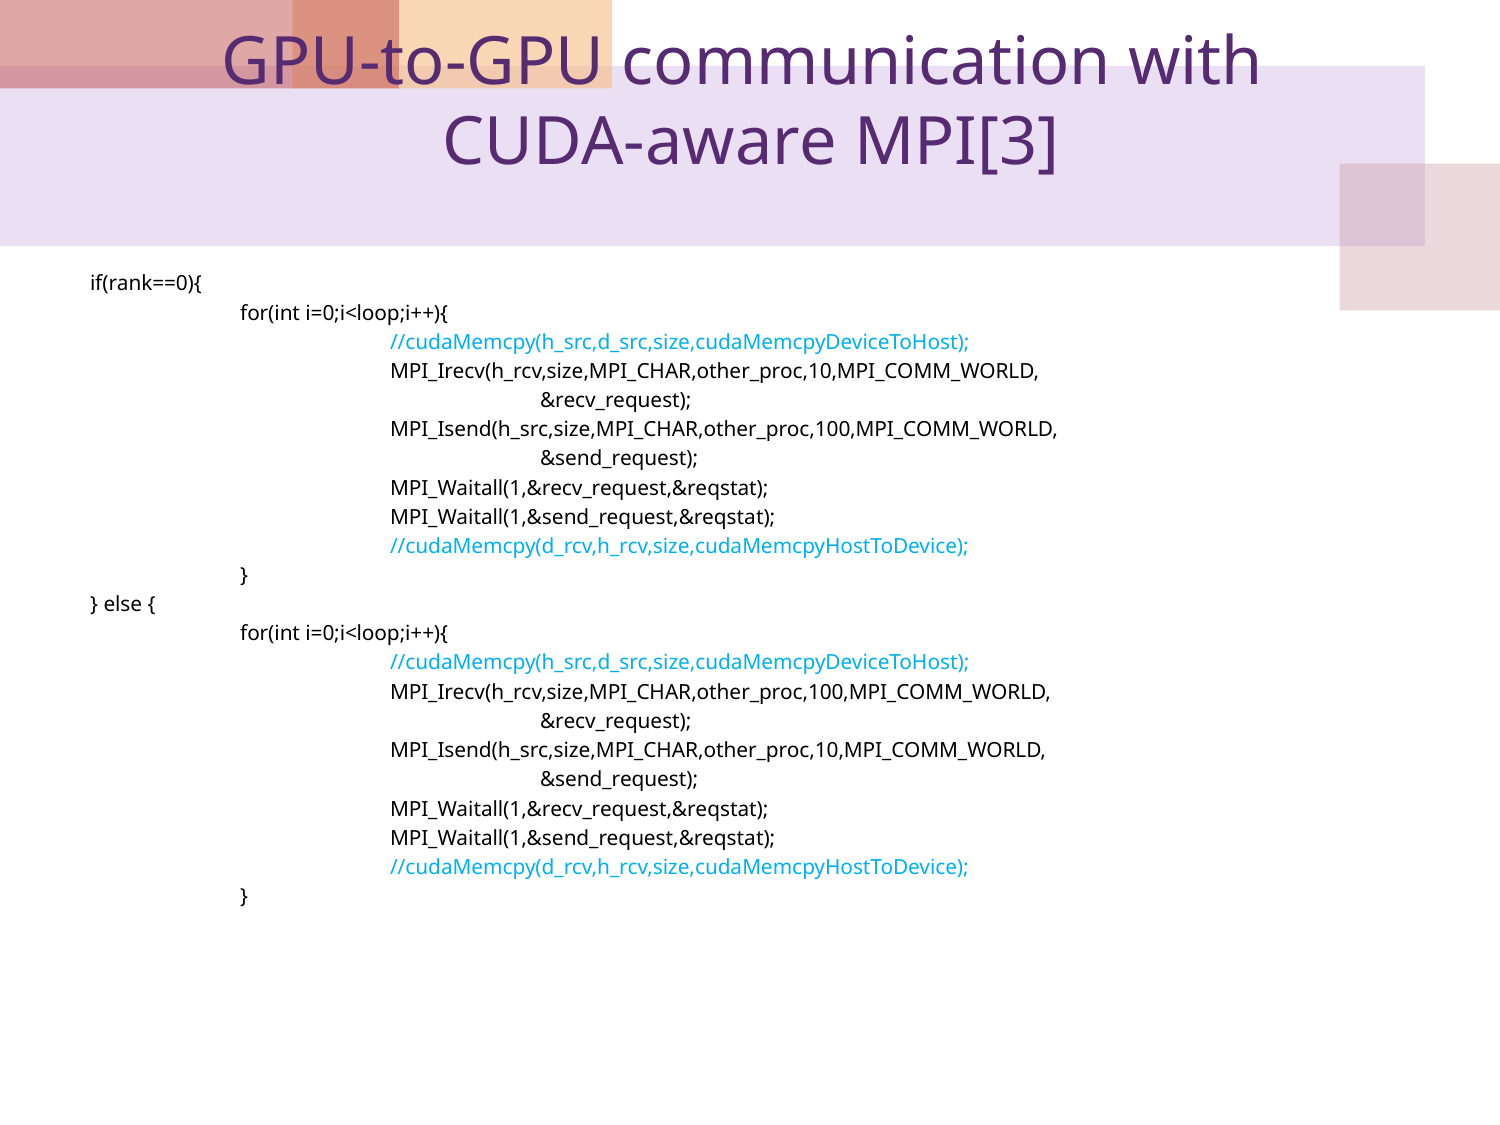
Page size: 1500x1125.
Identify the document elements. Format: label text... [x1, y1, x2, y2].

list if(rank==0){ for(int i=0;i<loop;i++){ //cudaMemcpy(h_src,d_src,size,cudaMemcpyDeviceToHost); MPI_Irecv(h_rcv,size,MPI_CHAR,other_proc,10,MPI_COMM_WORLD, &recv_request); MPI_Isend(h_src,size,MPI_CHAR,other_proc,100,MPI_COMM_WORLD, &send_request); MPI_Waitall(1,&recv_request,&reqstat); MPI_Waitall(1,&send_request,&reqstat); //cudaMemcpy(d_rcv,h_rcv,size,cudaMemcpyHostToDevice); } } else { for(int i=0;i<loop;i++){ //cudaMemcpy(h_src,d_src,size,cudaMemcpyDeviceToHost); MPI_Irecv(h_rcv,size,MPI_CHAR,other_proc,100,MPI_COMM_WORLD, &recv_request); MPI_Isend(h_src,size,MPI_CHAR,other_proc,10,MPI_COMM_WORLD, &send_request); MPI_Waitall(1,&recv_request,&reqstat); MPI_Waitall(1,&send_request,&reqstat); //cudaMemcpy(d_rcv,h_rcv,size,cudaMemcpyHostToDevice); } [75, 262, 1425, 1005]
title GPU-to-GPU communication with CUDA-aware MPI[3] [76, 19, 1427, 177]
